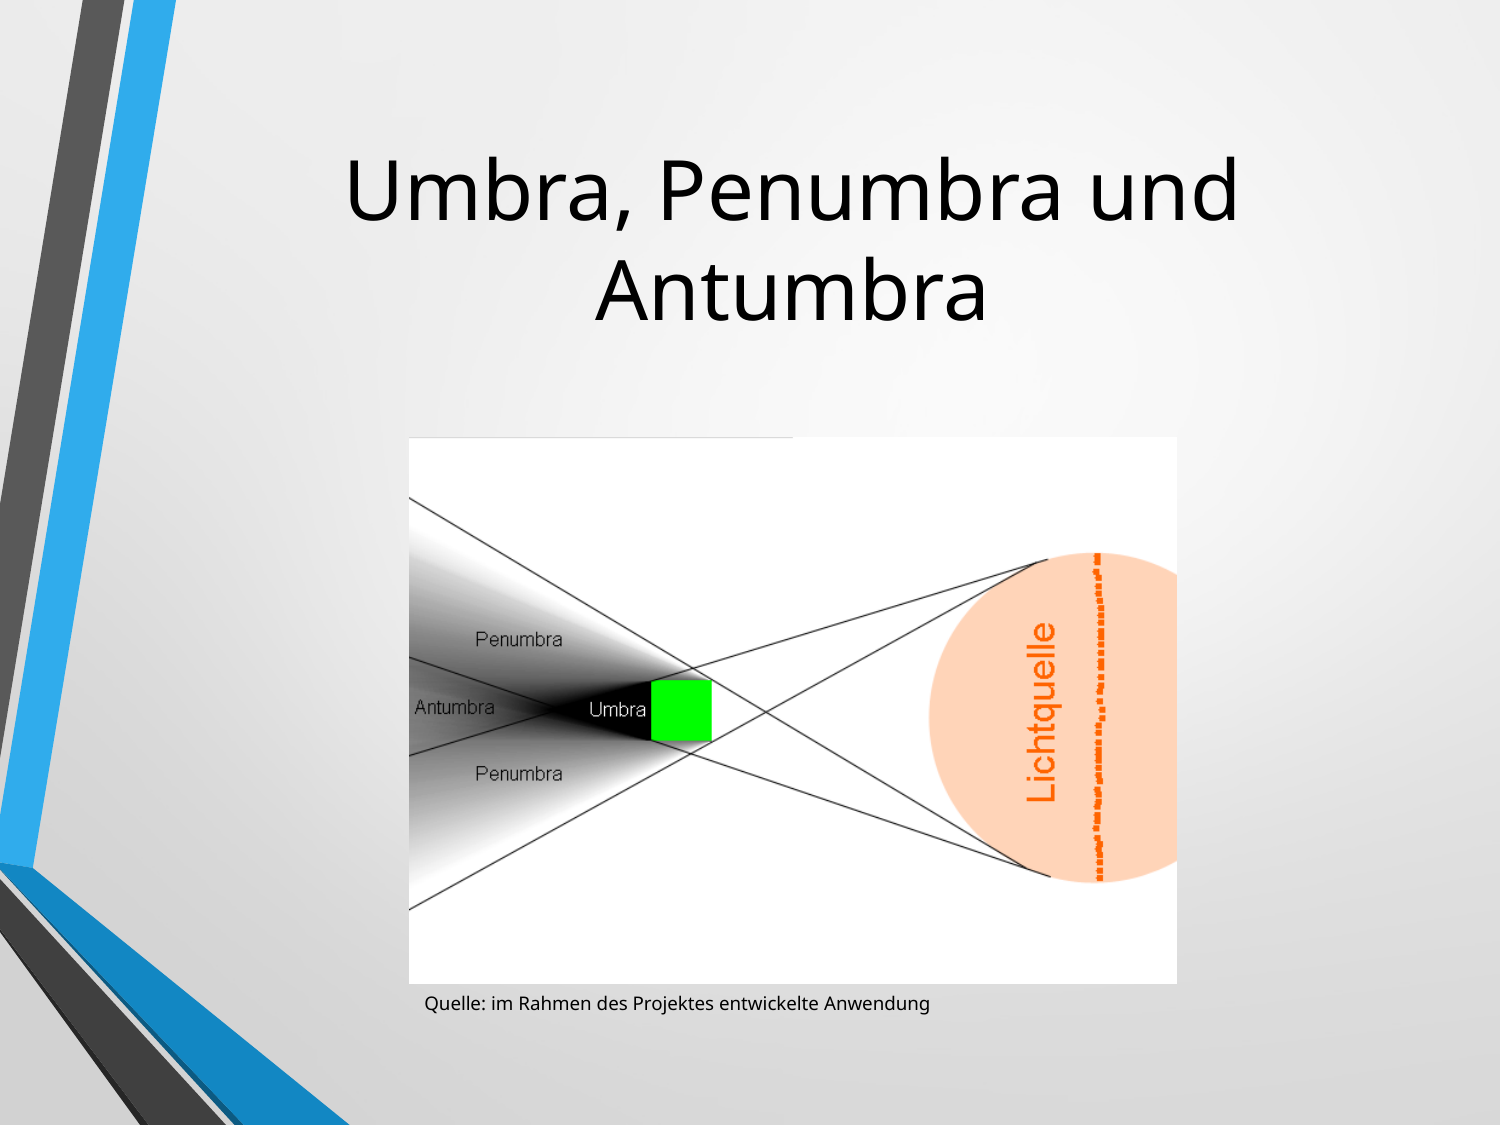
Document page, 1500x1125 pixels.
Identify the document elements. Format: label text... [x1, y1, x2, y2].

text_box Quelle: im Rahmen des Projektes entwickelte Anwendung [409, 985, 959, 1022]
title Umbra, Penumbra und Antumbra [161, 75, 1425, 400]
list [409, 437, 1177, 985]
